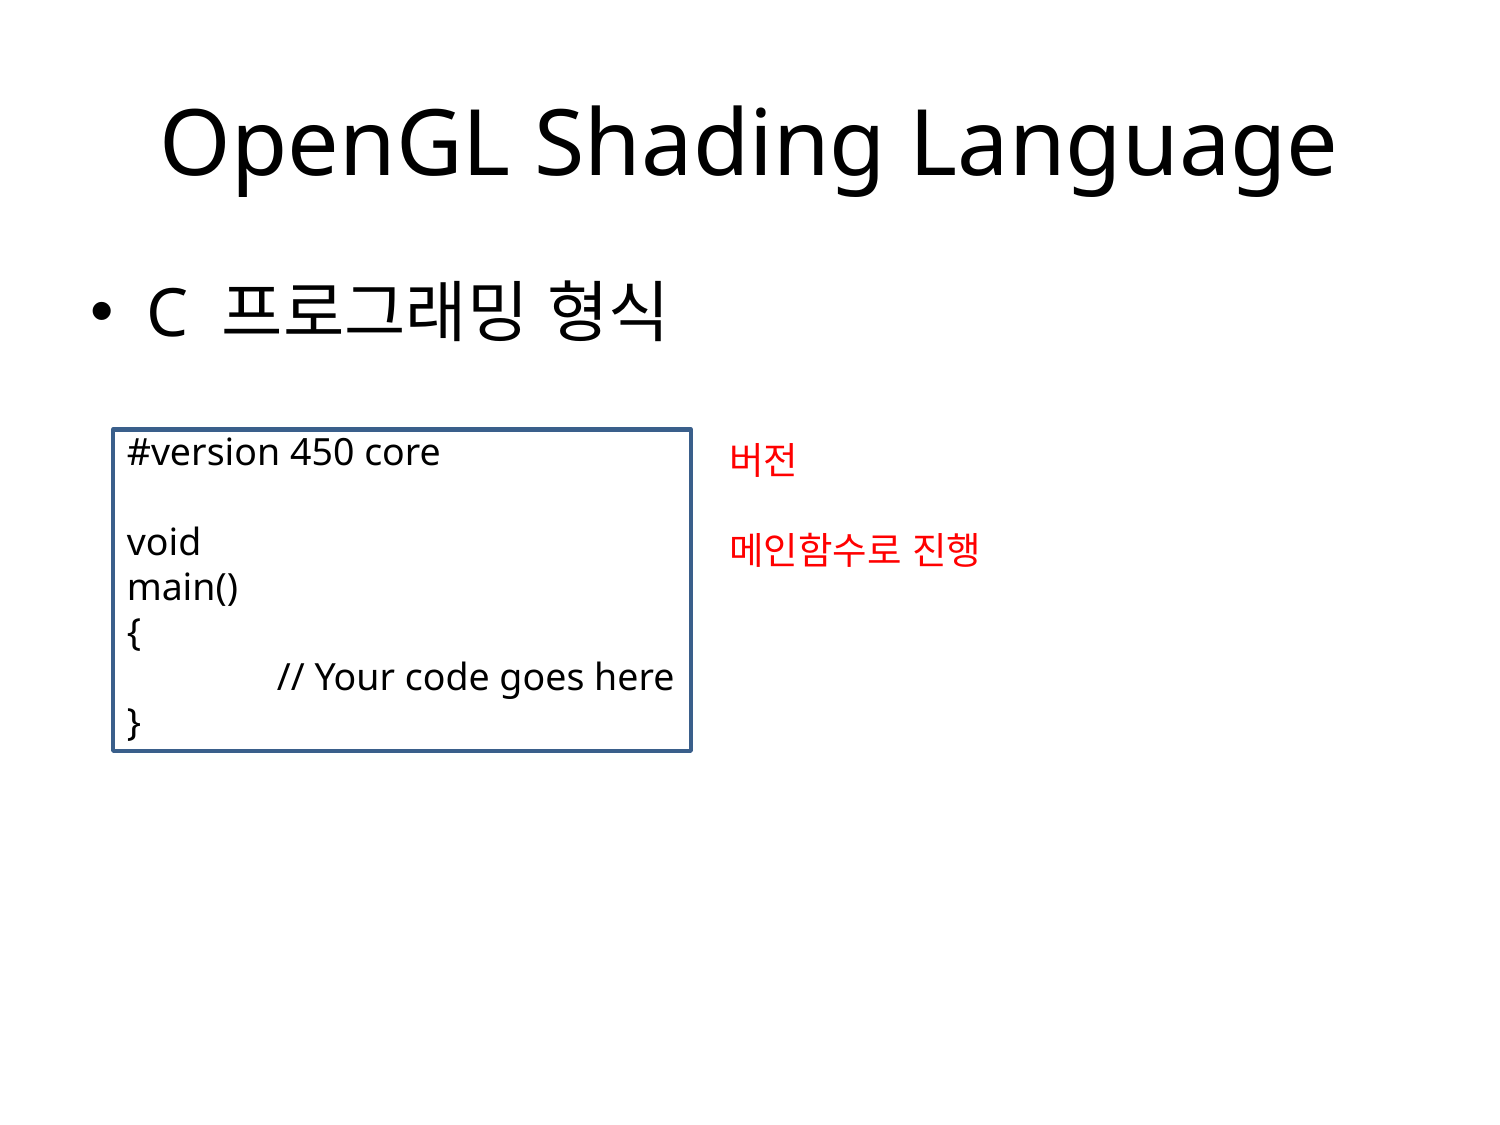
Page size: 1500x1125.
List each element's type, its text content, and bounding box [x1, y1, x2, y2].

text_box #version 450 core void main() { // Your code goes here } [112, 420, 863, 751]
title OpenGL Shading Language [75, 45, 1425, 233]
text_box [111, 427, 693, 753]
list C 프로그래밍 형식 [75, 262, 1425, 1005]
text_box 버전 메인함수로 진행 [714, 429, 1400, 580]
